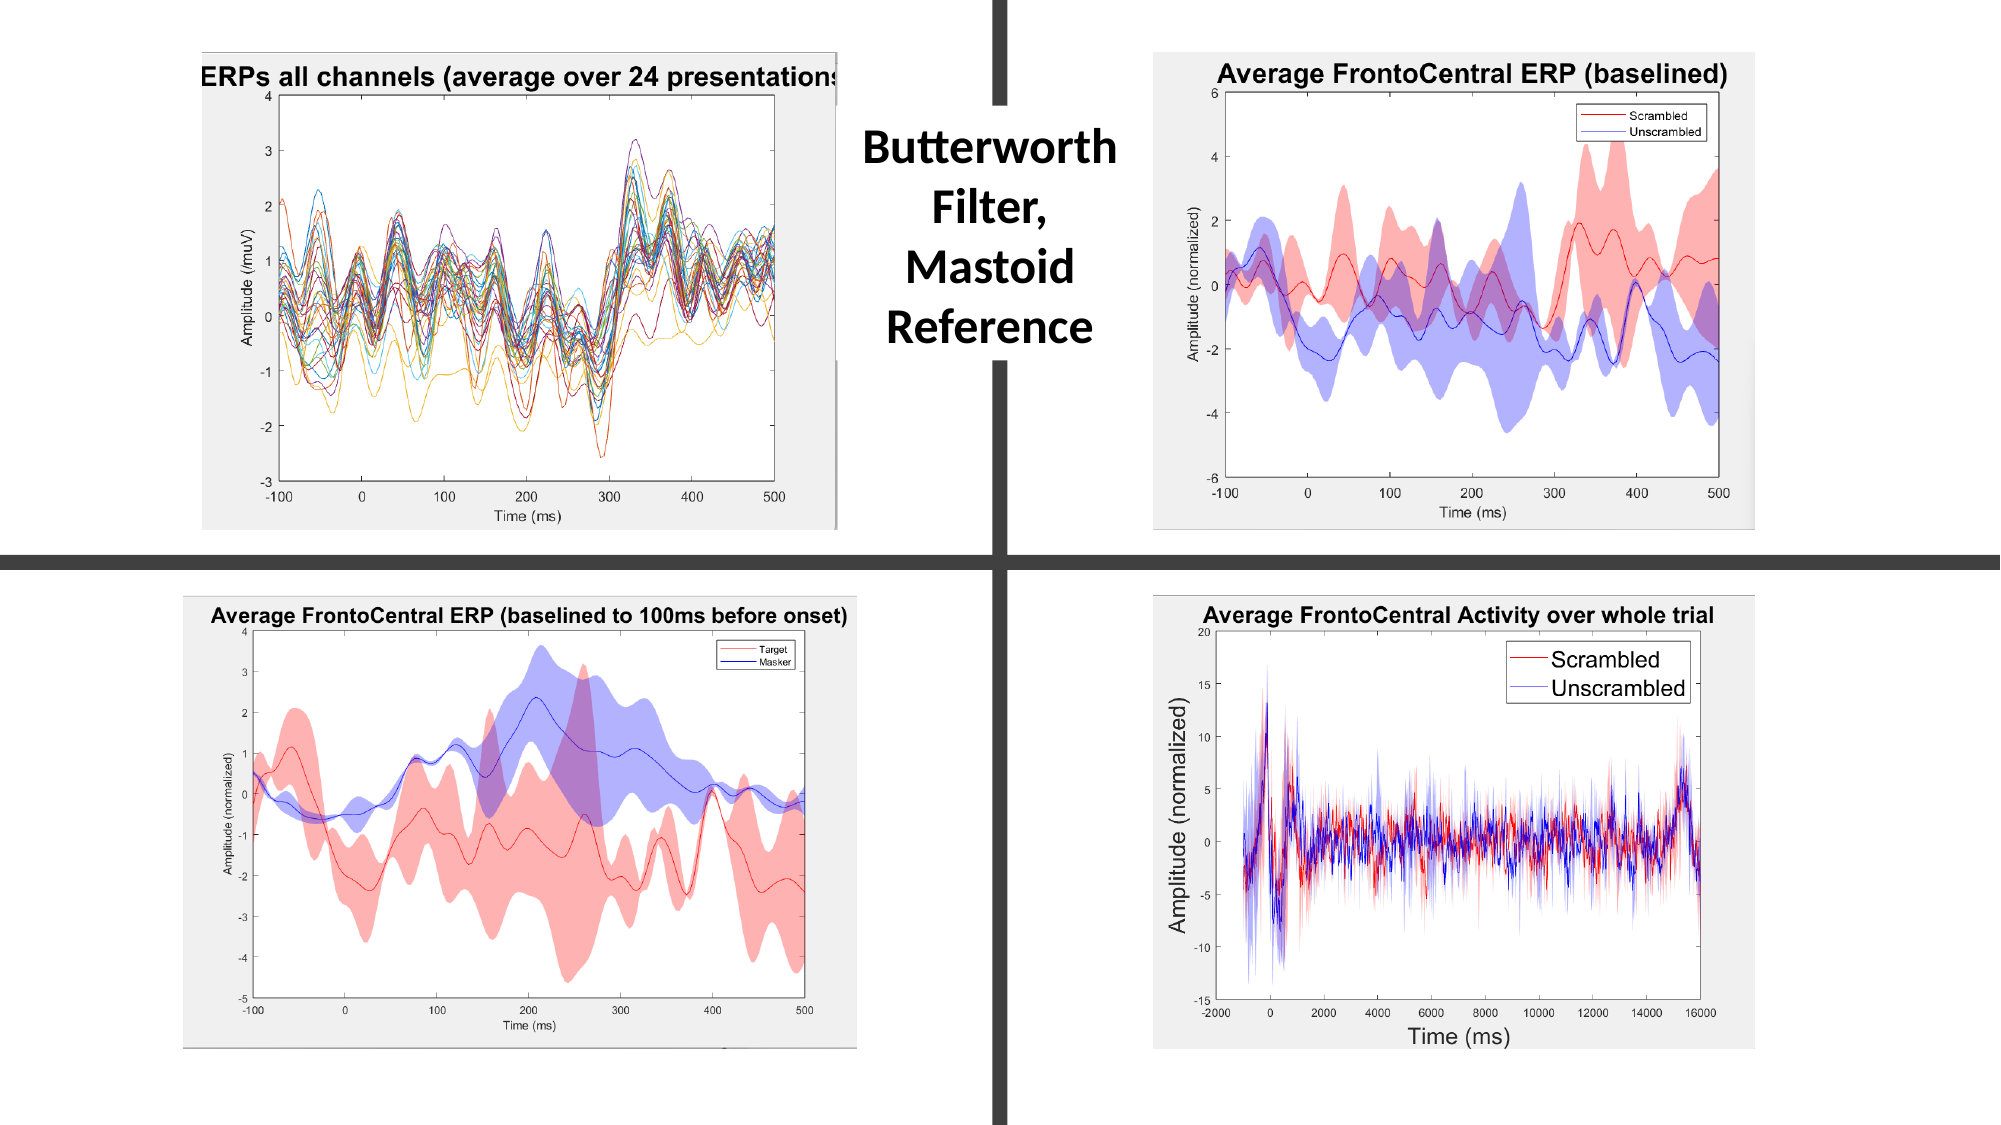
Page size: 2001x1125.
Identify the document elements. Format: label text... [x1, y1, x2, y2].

text_box [991, 0, 1008, 105]
picture [1153, 52, 1755, 530]
picture [202, 52, 838, 530]
picture [1153, 595, 1755, 1049]
picture [183, 595, 857, 1049]
text_box [994, 554, 2000, 571]
text_box Butterworth Filter, Mastoid Reference [838, 105, 1145, 361]
text_box [991, 571, 1008, 1125]
text_box [0, 554, 994, 571]
text_box [991, 361, 1008, 554]
